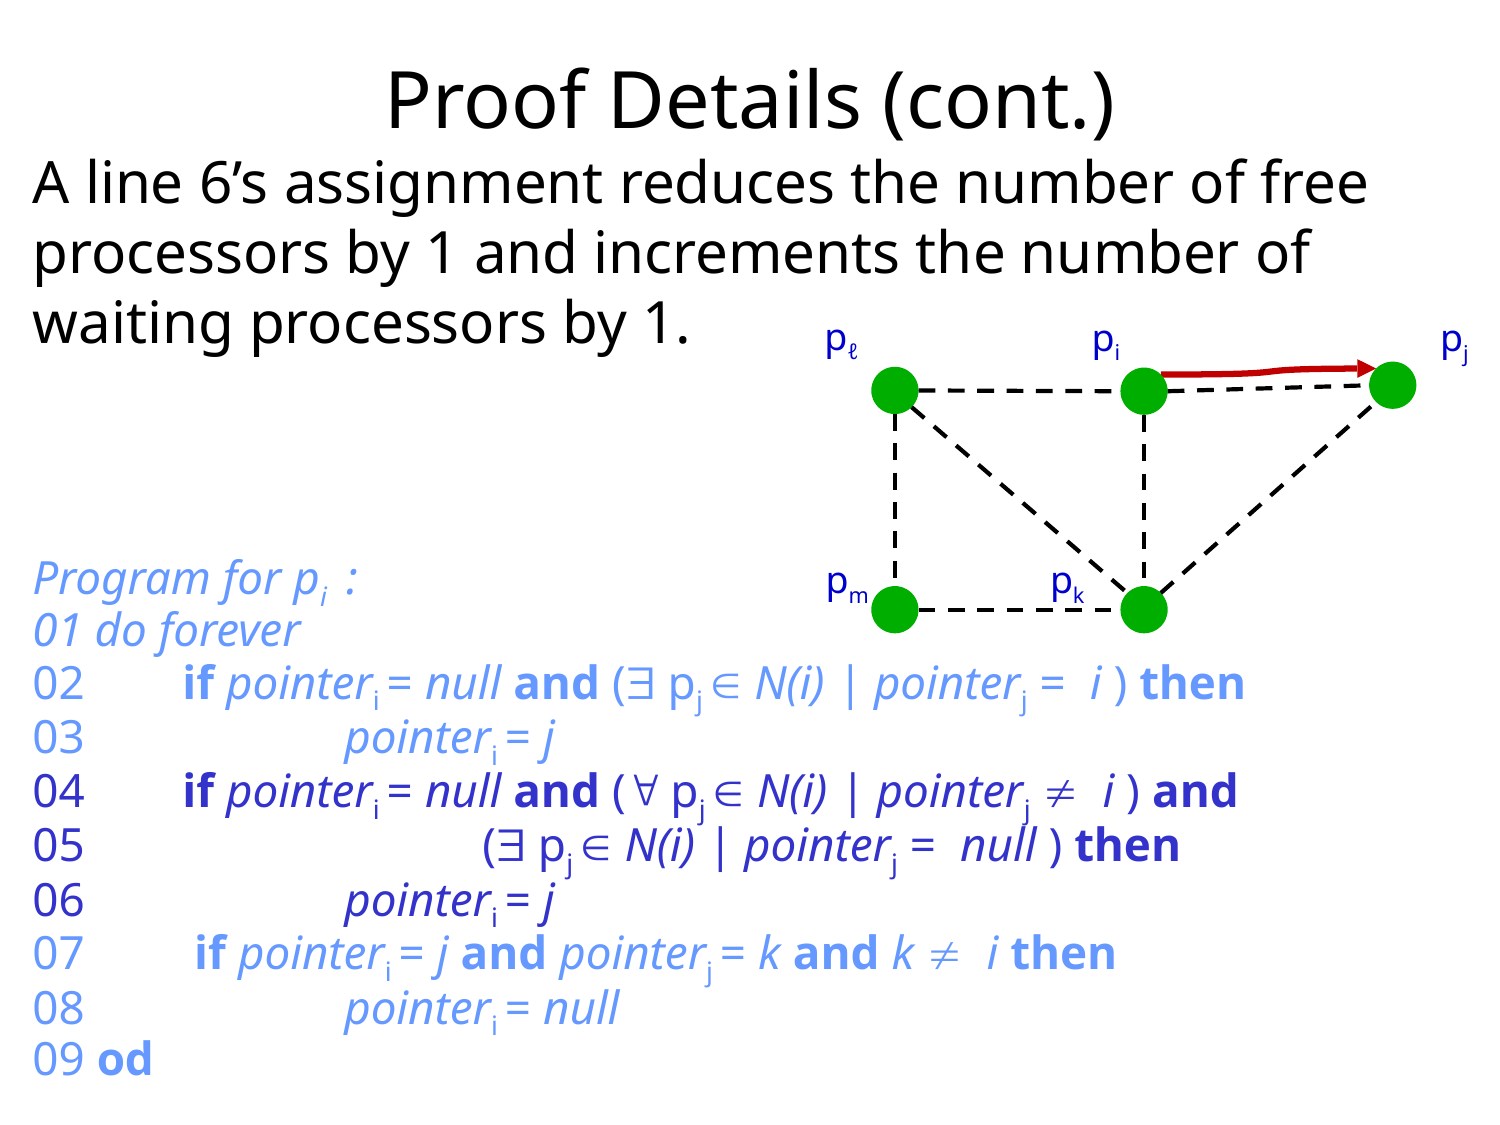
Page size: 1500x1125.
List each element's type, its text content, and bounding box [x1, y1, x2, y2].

title Proof Details (cont.) [74, 3, 1426, 136]
text_box Program for pi : 01 do forever 02 if pointeri = null and ( pj  N(i) | pointerj = i ) then 03 pointeri = j 04 if pointeri = null and ( pj  N(i) | pointerj  i ) and 05 ( pj  N(i) | pointerj = null ) then 06 pointeri = j 07 if pointeri = j and pointerj = k and k  i then 08 pointeri = null 09 od [17, 562, 1274, 1089]
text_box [810, 305, 1483, 634]
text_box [1265, 263, 1272, 303]
list A line 6’s assignment reduces the number of free processors by 1 and increments the number of waiting processors by 1. [17, 136, 1471, 409]
